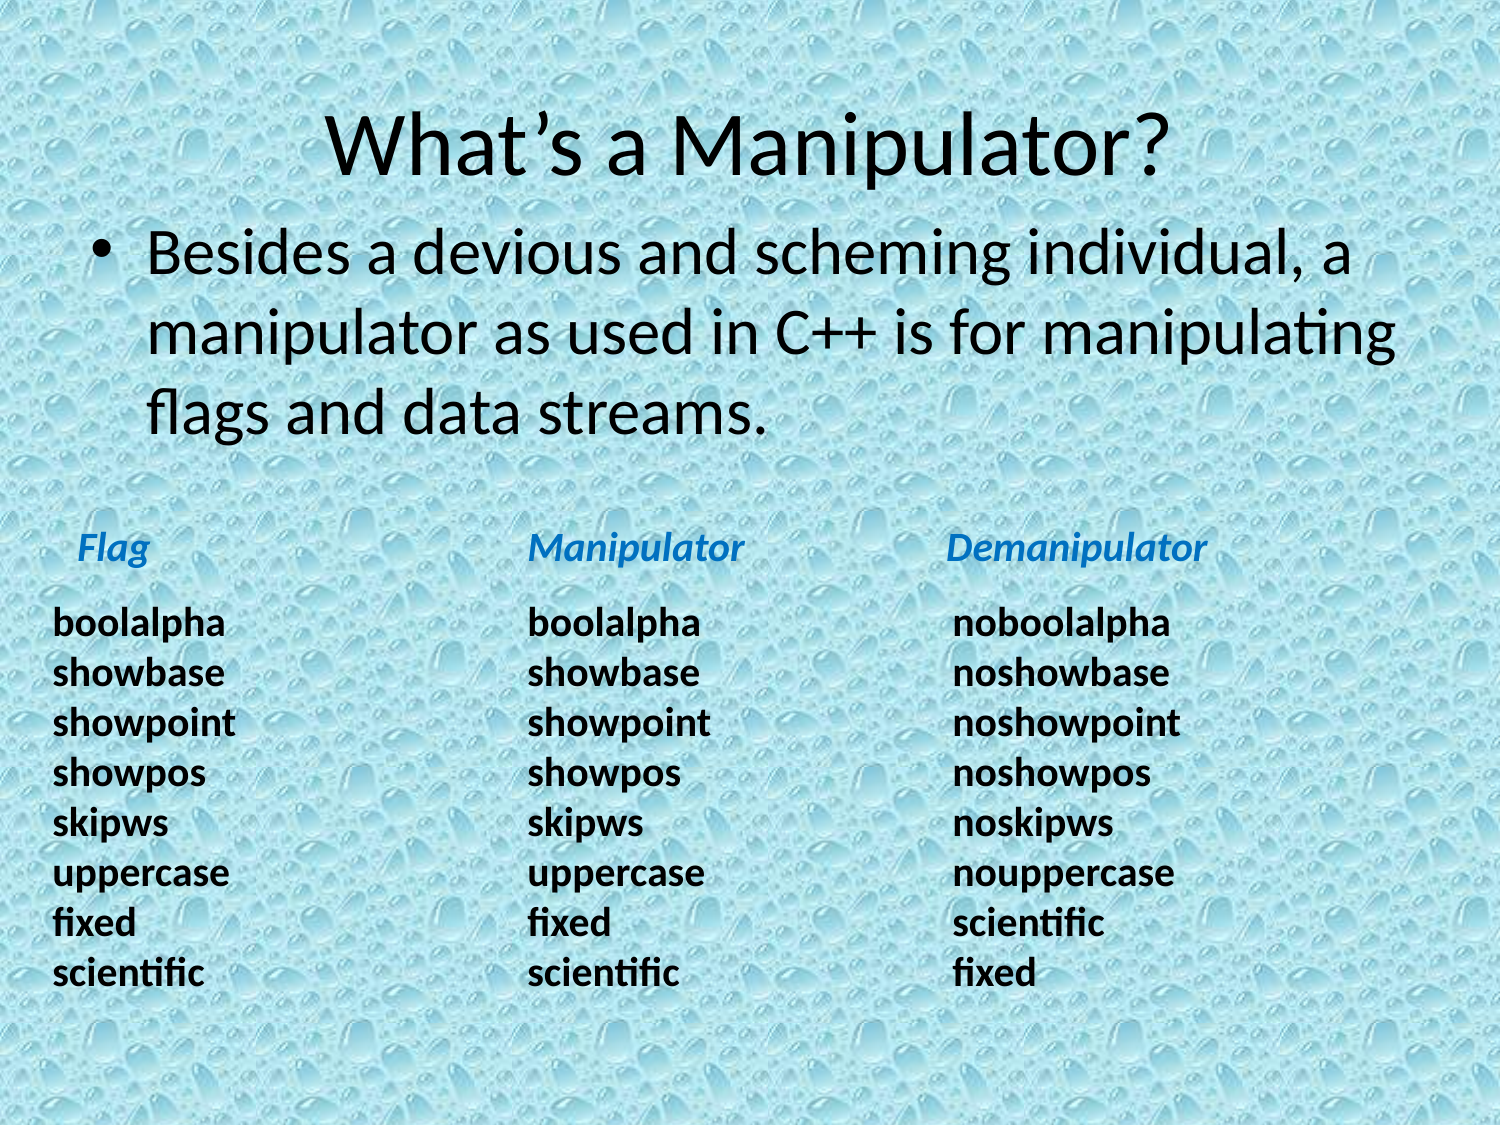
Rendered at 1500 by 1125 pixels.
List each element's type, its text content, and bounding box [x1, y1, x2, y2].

text_box boolalpha showbase showpoint showpos skipws uppercase fixed scientific [512, 587, 850, 1003]
picture [0, 0, 1500, 1125]
list Besides a devious and scheming individual, a manipulator as used in C++ is for manipulating flags and data streams. [75, 200, 1425, 500]
title What’s a Manipulator? [75, 45, 1425, 200]
text_box Flag Manipulator Demanipulator [62, 512, 1438, 578]
text_box boolalpha showbase showpoint showpos skipws uppercase fixed scientific [37, 587, 375, 1003]
text_box noboolalpha noshowbase noshowpoint noshowpos noskipws nouppercase scientific fixed [937, 587, 1275, 1003]
